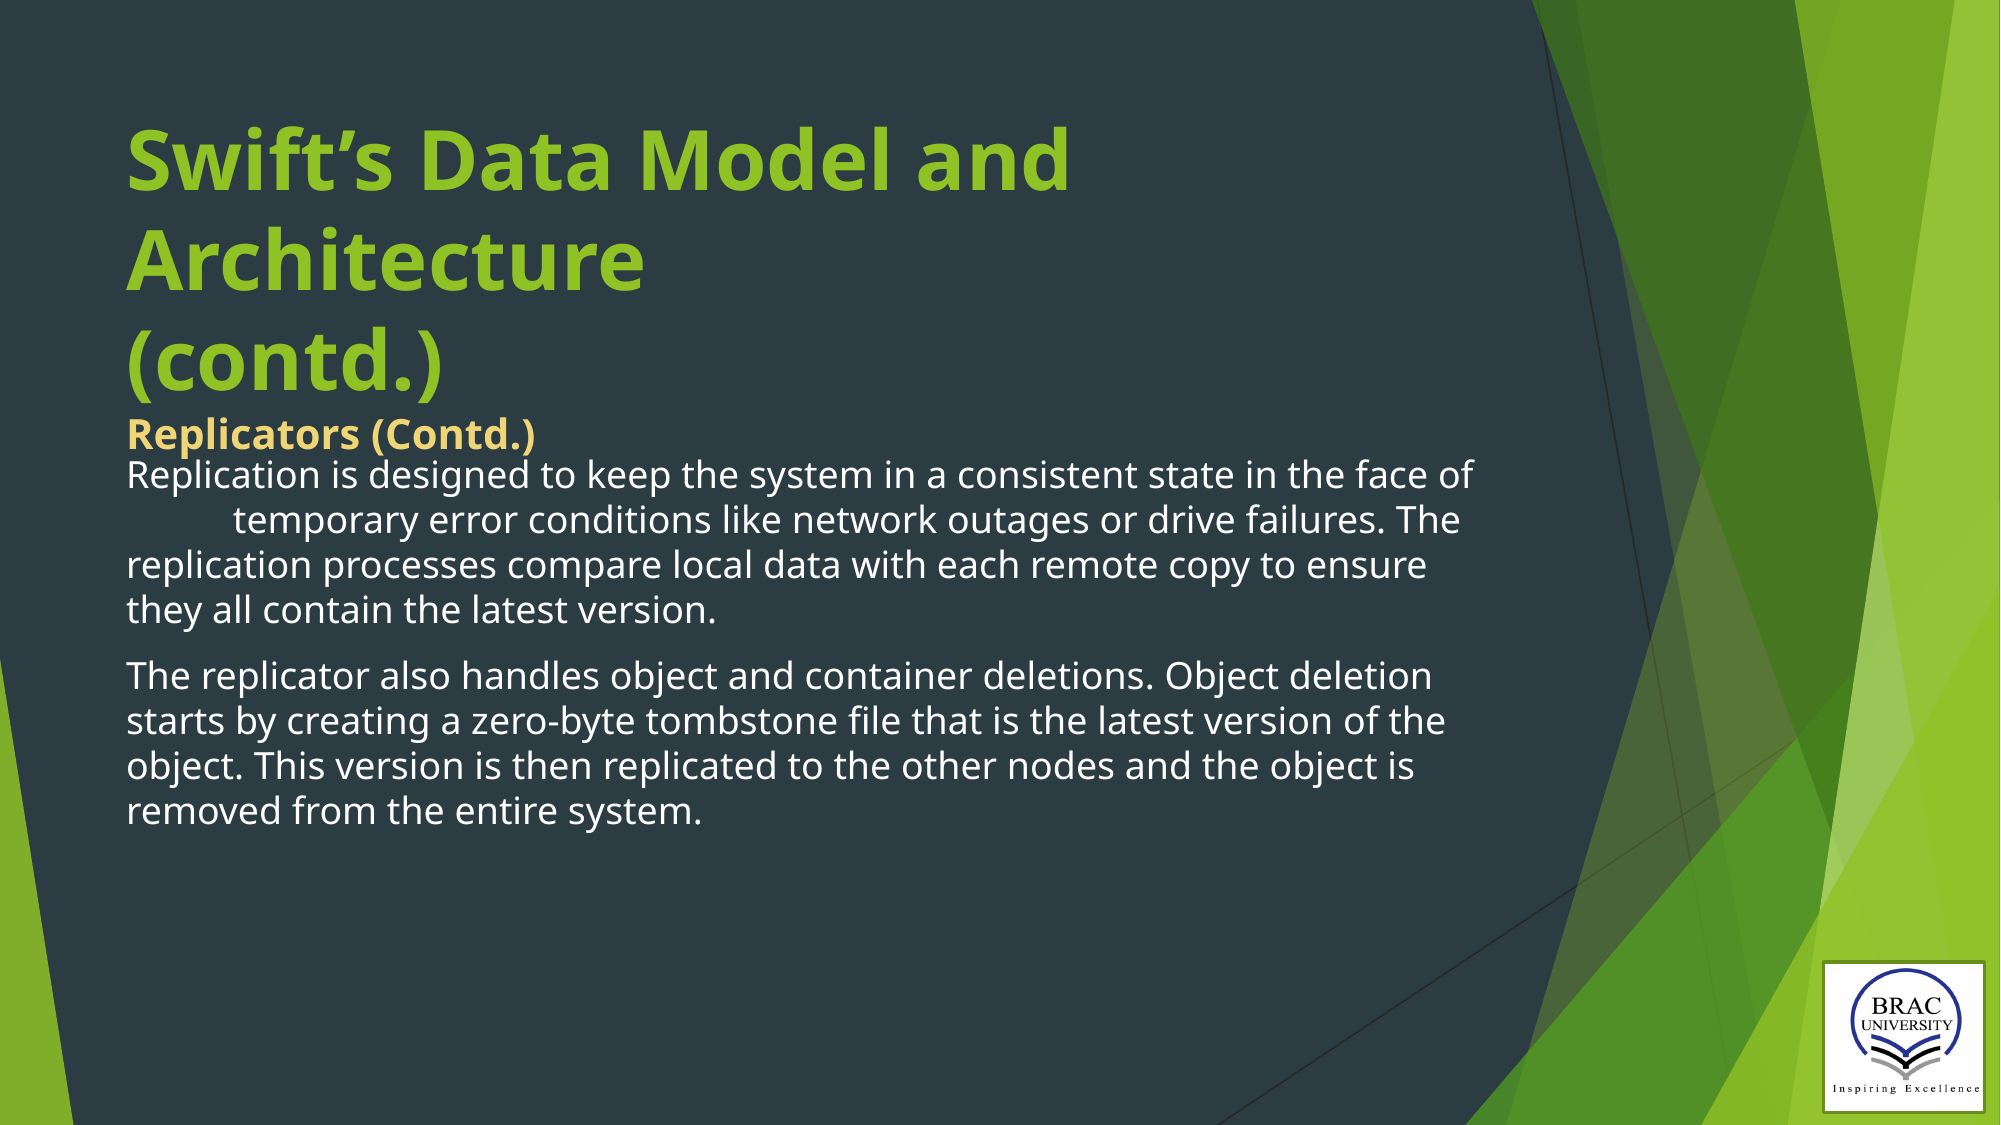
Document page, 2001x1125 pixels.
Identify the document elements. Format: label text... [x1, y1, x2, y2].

title Swift’s Data Model and Architecture (contd.) Replicators (Contd.) [111, 99, 1582, 381]
list Replication is designed to keep the system in a consistent state in the face of temporary error conditions like network outages or drive failures. The replication processes compare local data with each remote copy to ensure they all contain the latest version. The replicator also handles object and container deletions. Object deletion starts by creating a zero-byte tombstone file that is the latest version of the object. This version is then replicated to the other nodes and the object is removed from the entire system. [111, 443, 1522, 1080]
picture [1825, 964, 1983, 1111]
